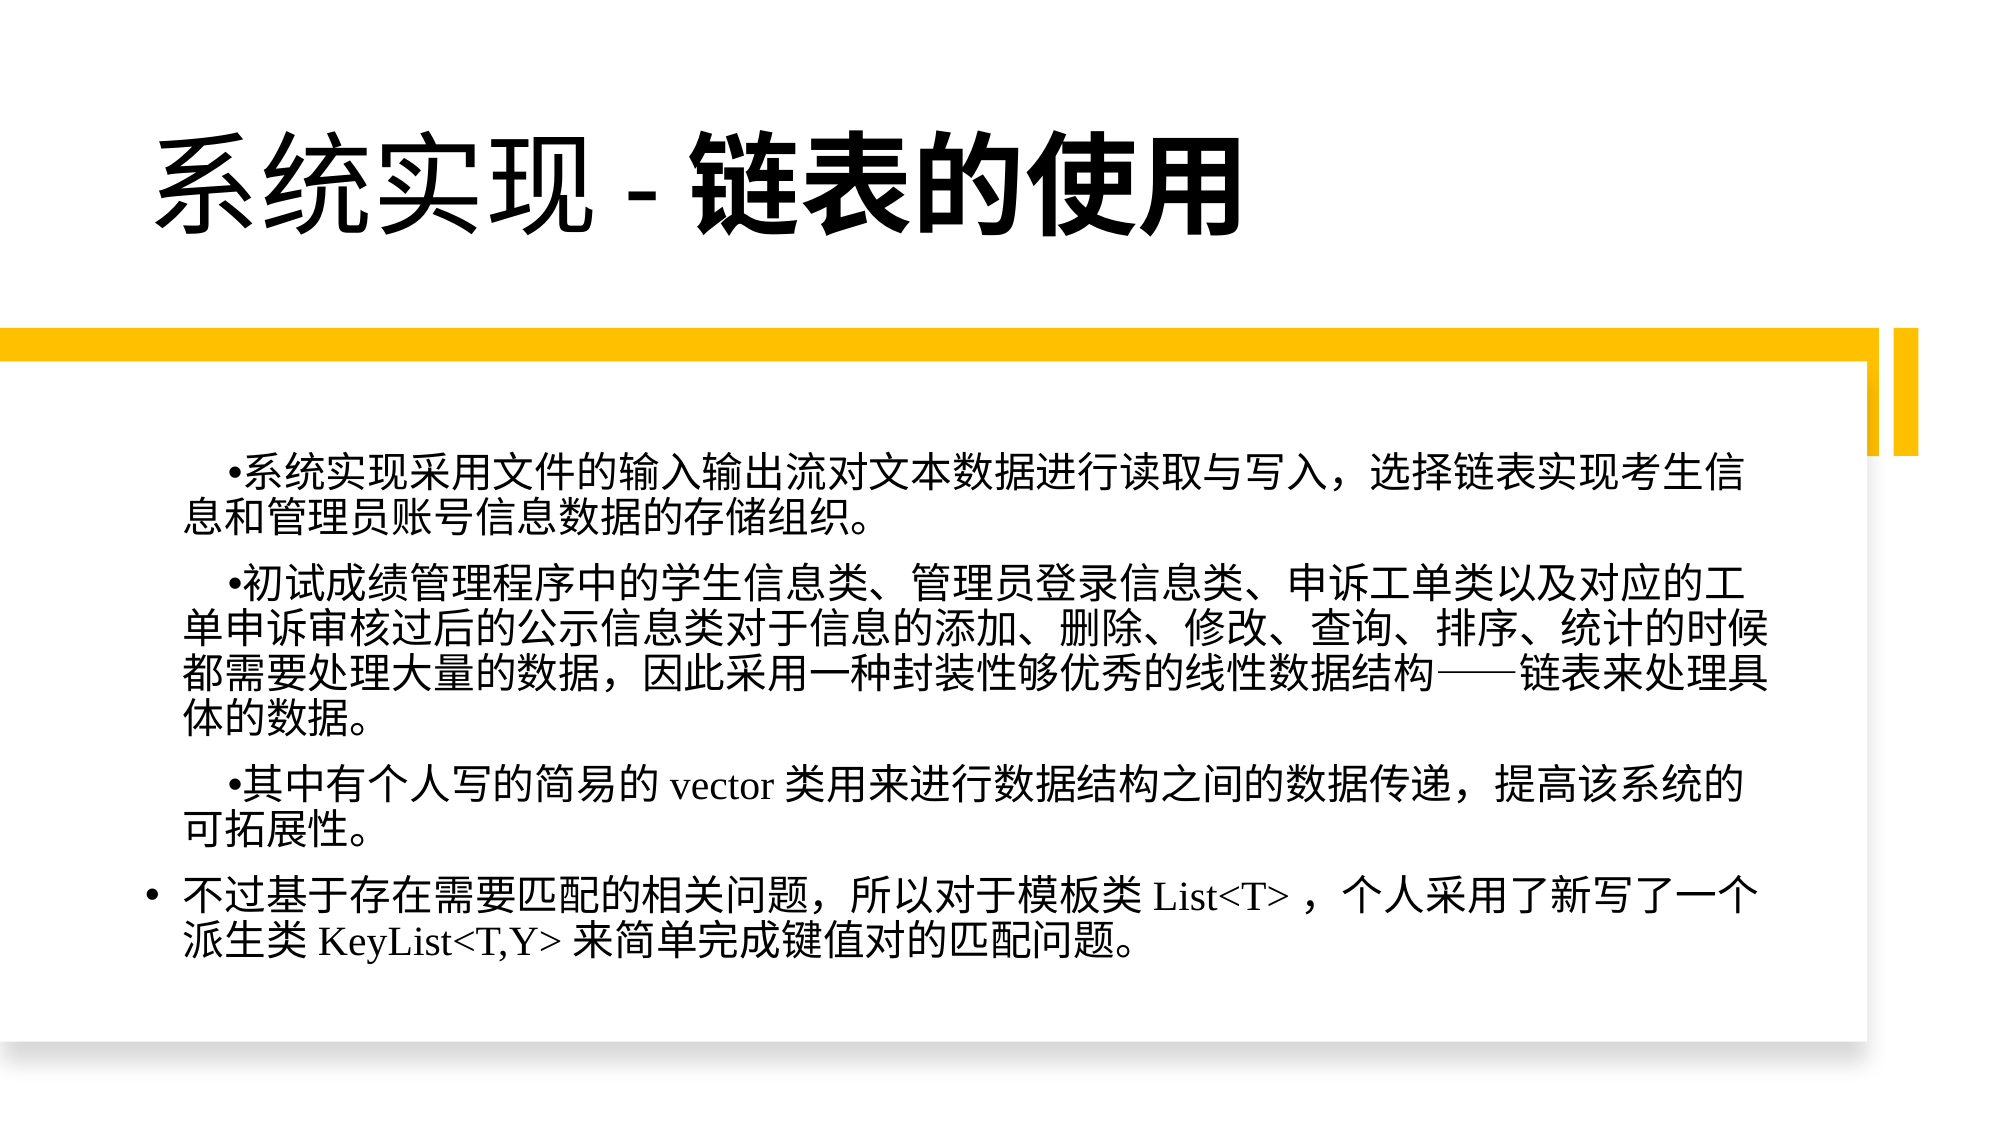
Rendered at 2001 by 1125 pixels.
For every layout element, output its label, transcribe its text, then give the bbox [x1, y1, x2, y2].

text_box [0, 457, 1868, 1043]
title 系统实现-链表的使用 [132, 63, 1648, 259]
list 系统实现采用文件的输入输出流对文本数据进行读取与写入，选择链表实现考生信息和管理员账号信息数据的存储组织。 初试成绩管理程序中的学生信息类、管理员登录信息类、申诉工单类以及对应的工单申诉审核过后的公示信息类对于信息的添加、删除、修改、查询、排序、统计的时候都需要处理大量的数据，因此采用一种封装性够优秀的线性数据结构——链表来处理具体的数据。 其中有个人写的简易的vector类用来进行数据结构之间的数据传递，提高该系统的可拓展性。 不过基于存在需要匹配的相关问题，所以对于模板类List<T>，个人采用了新写了一个派生类KeyList<T,Y>来简单完成键值对的匹配问题。 [130, 457, 1795, 990]
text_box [0, 327, 1919, 457]
text_box [0, 0, 2000, 1125]
